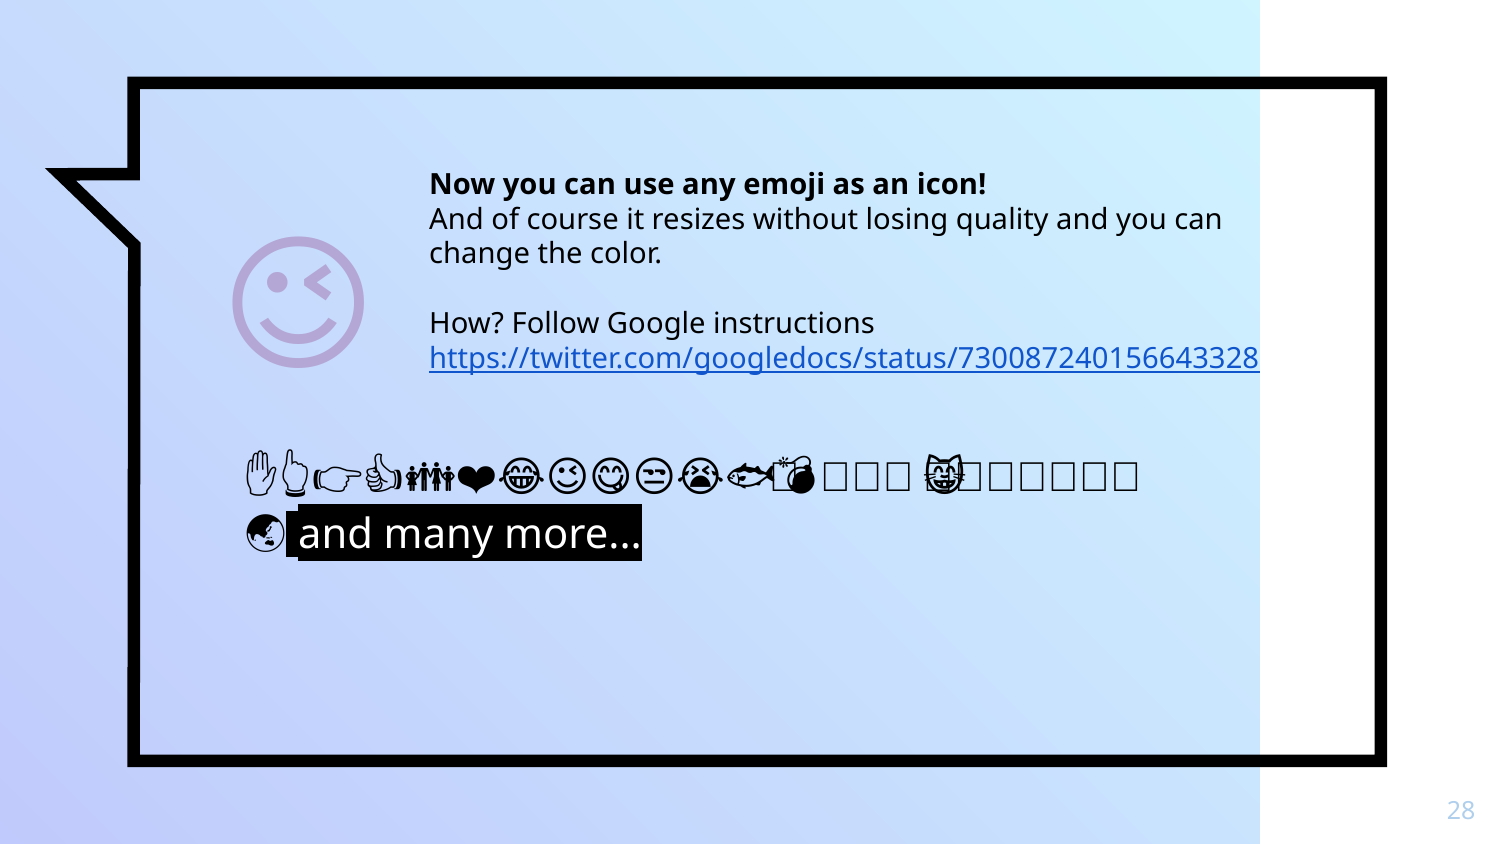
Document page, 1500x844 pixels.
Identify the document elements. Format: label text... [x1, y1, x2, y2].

text_box ✋👆👉👍👤👦👧👨👩👪💃🏃💑❤😂😉😋😒😭👶😸🐟🍒🍔💣📌📖🔨🎃🎈🎨🏈🏰🌏🔌🔑 and many more... [229, 426, 1228, 700]
text_box 😉 [195, 165, 392, 378]
slide_number ‹#› [1400, 779, 1491, 844]
text_box Now you can use any emoji as an icon! And of course it resizes without losing quality and you can change the color. How? Follow Google instructions https://twitter.com/googledocs/status/730087240156643328 [414, 149, 1324, 377]
